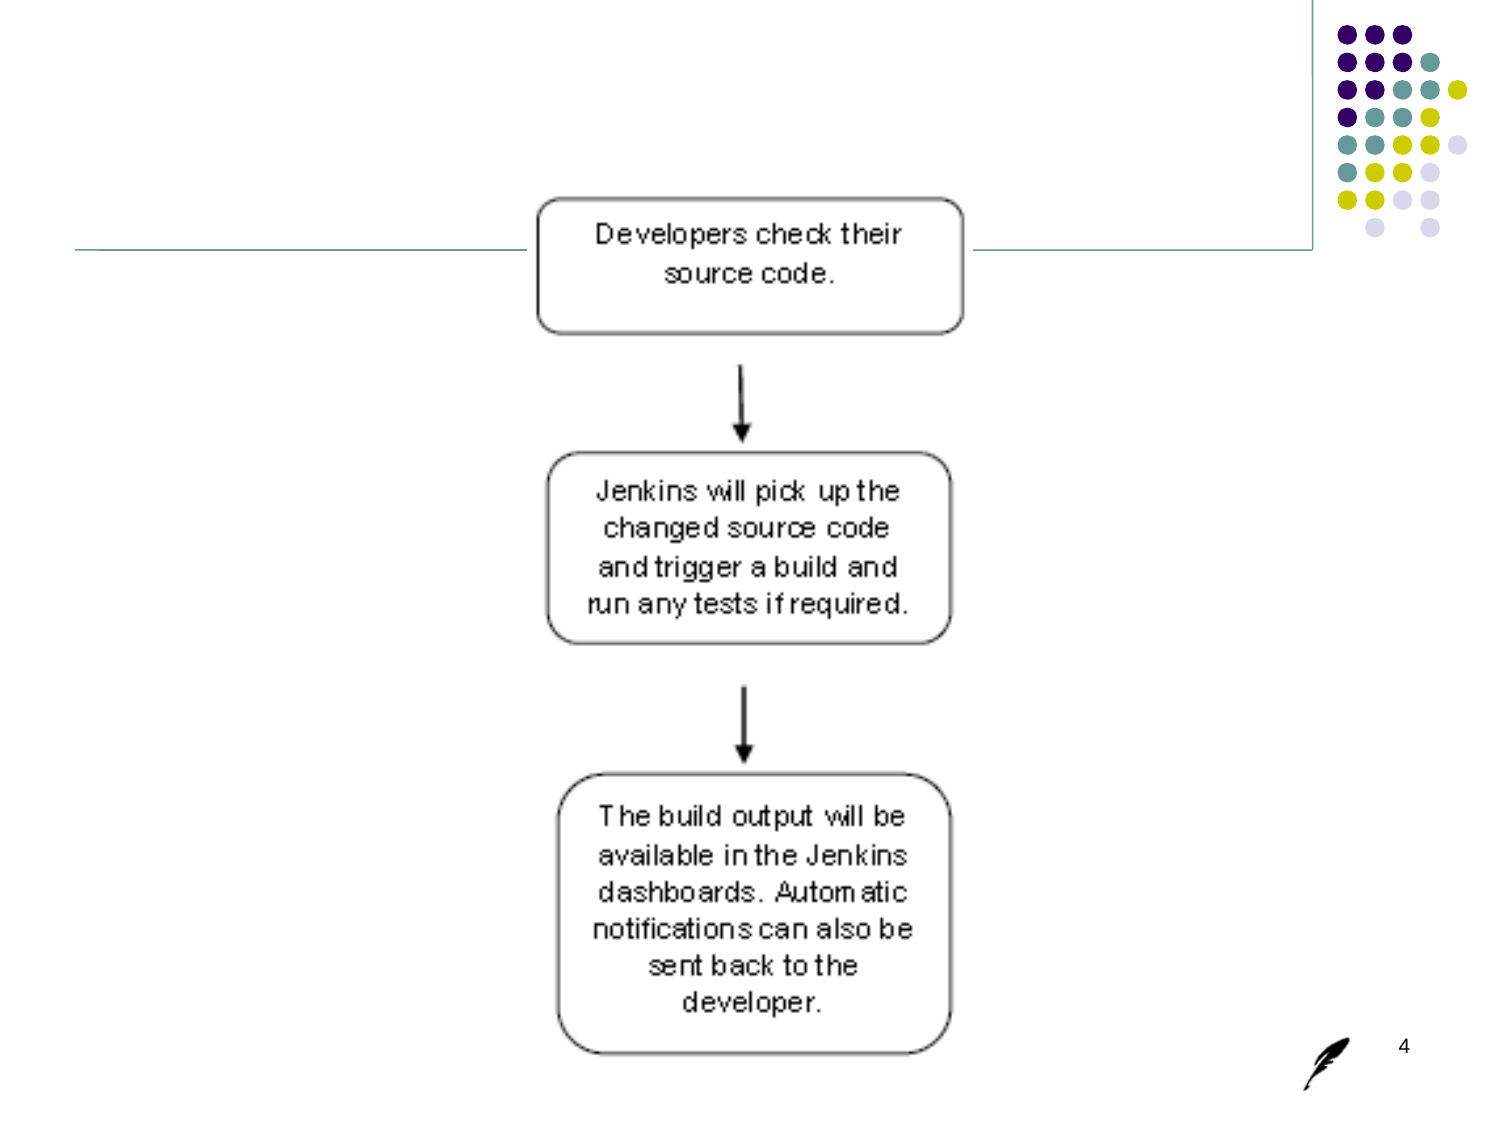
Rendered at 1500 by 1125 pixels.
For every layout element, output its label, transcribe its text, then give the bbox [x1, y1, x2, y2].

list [527, 187, 973, 1068]
slide_number 4 [1074, 1025, 1425, 1100]
